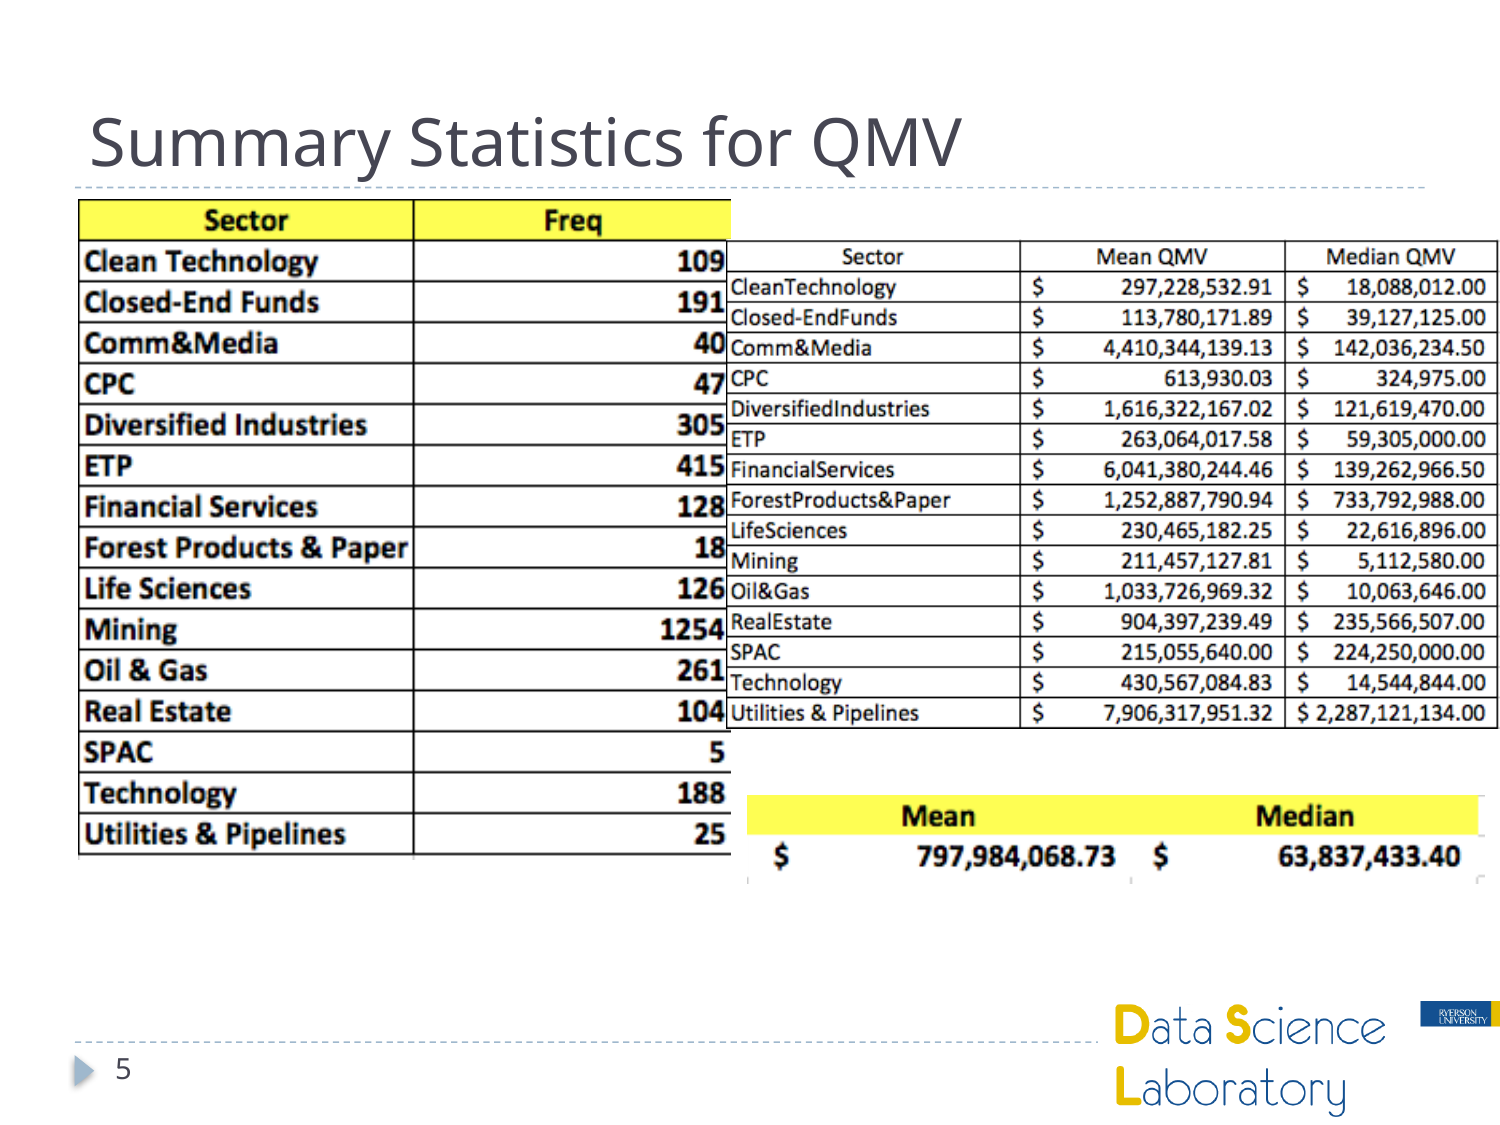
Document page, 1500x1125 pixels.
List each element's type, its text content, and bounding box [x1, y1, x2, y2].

picture [725, 239, 1500, 729]
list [0, 199, 955, 860]
title Summary Statistics for QMV [75, 24, 1425, 188]
slide_number 5 [100, 1042, 426, 1103]
picture [746, 795, 1485, 884]
picture [1098, 1001, 1500, 1125]
